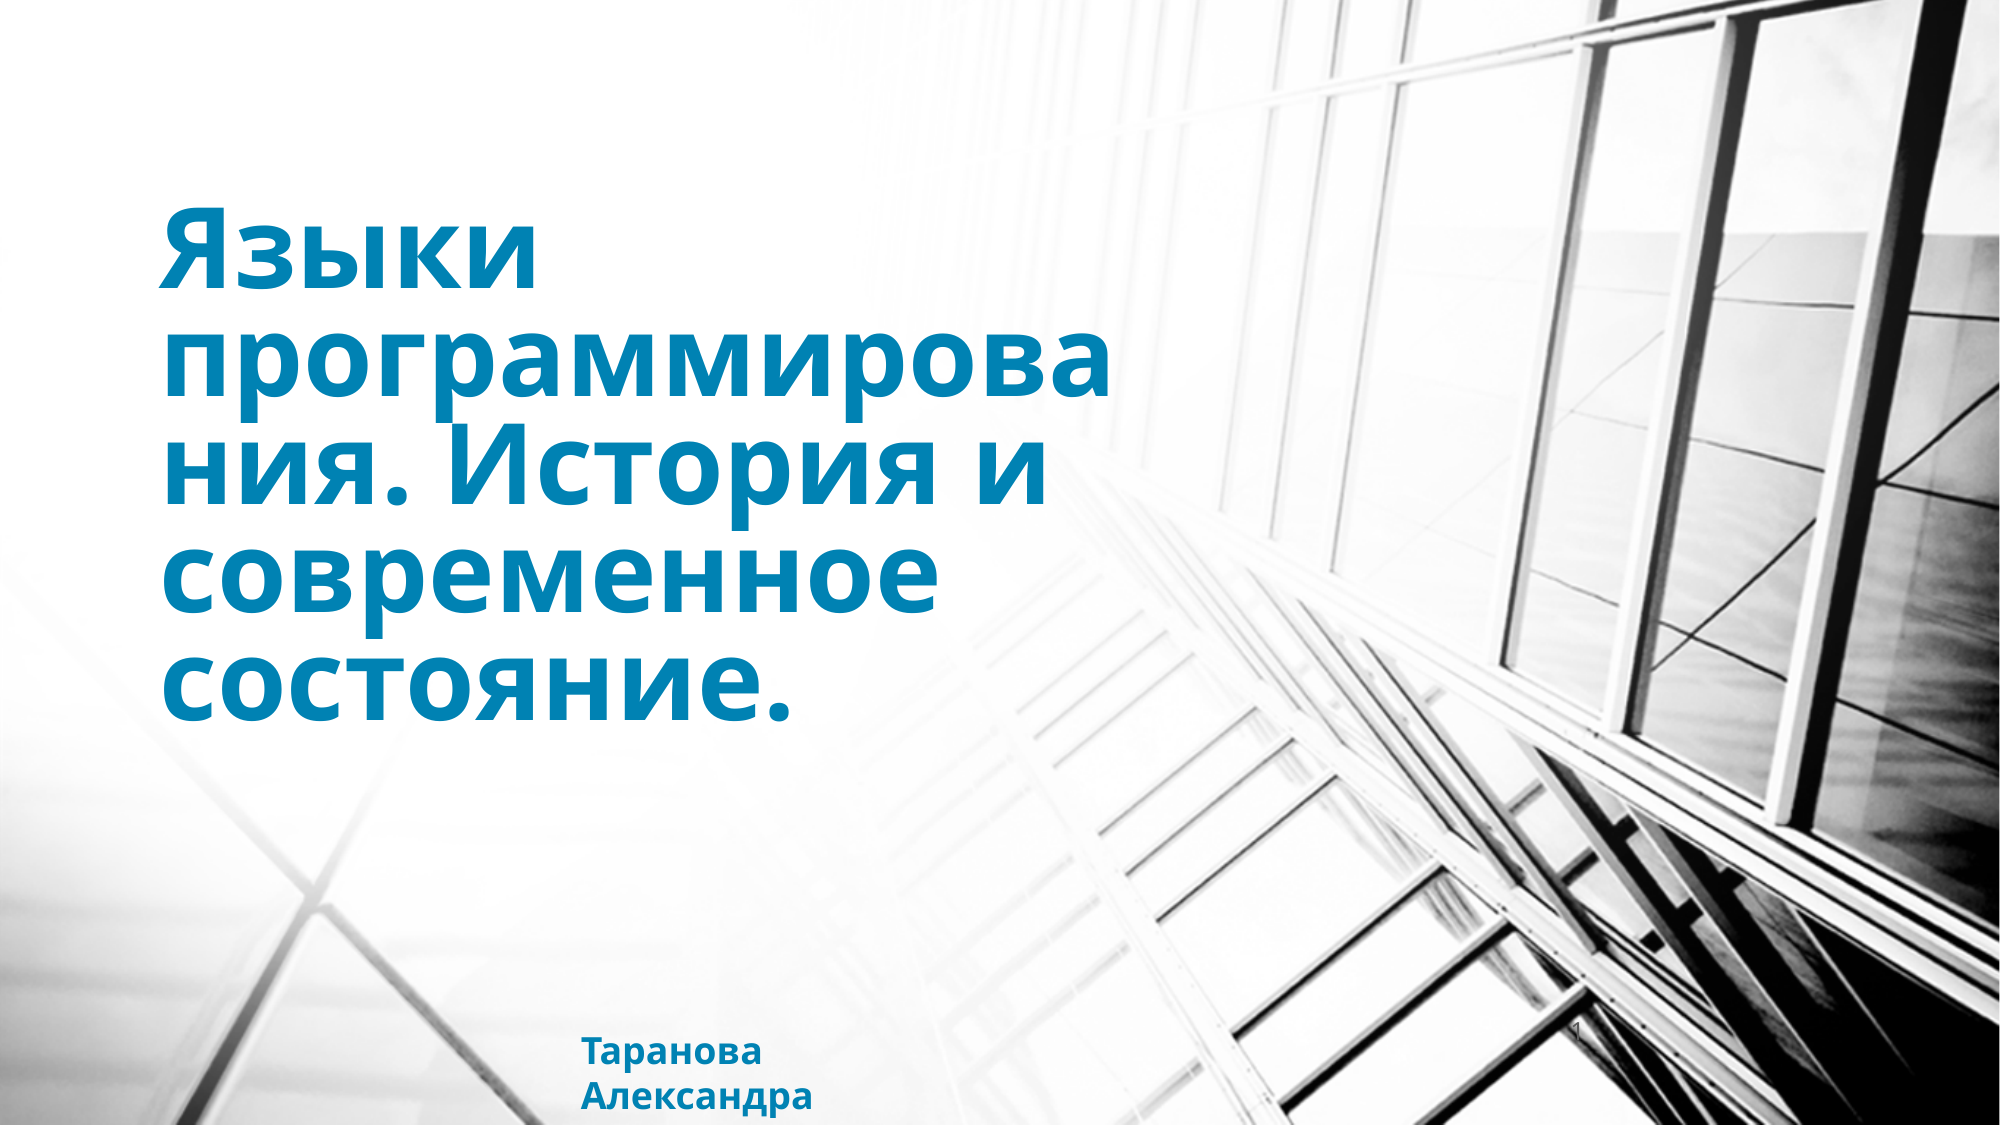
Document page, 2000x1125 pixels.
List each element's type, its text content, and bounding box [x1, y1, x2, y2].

slide_number 1 [1399, 1009, 1600, 1055]
text_box Таранова Александра [566, 1019, 953, 1125]
title Языки программирования. История и современное состояние. [144, 257, 1199, 750]
picture [0, 0, 2000, 1125]
